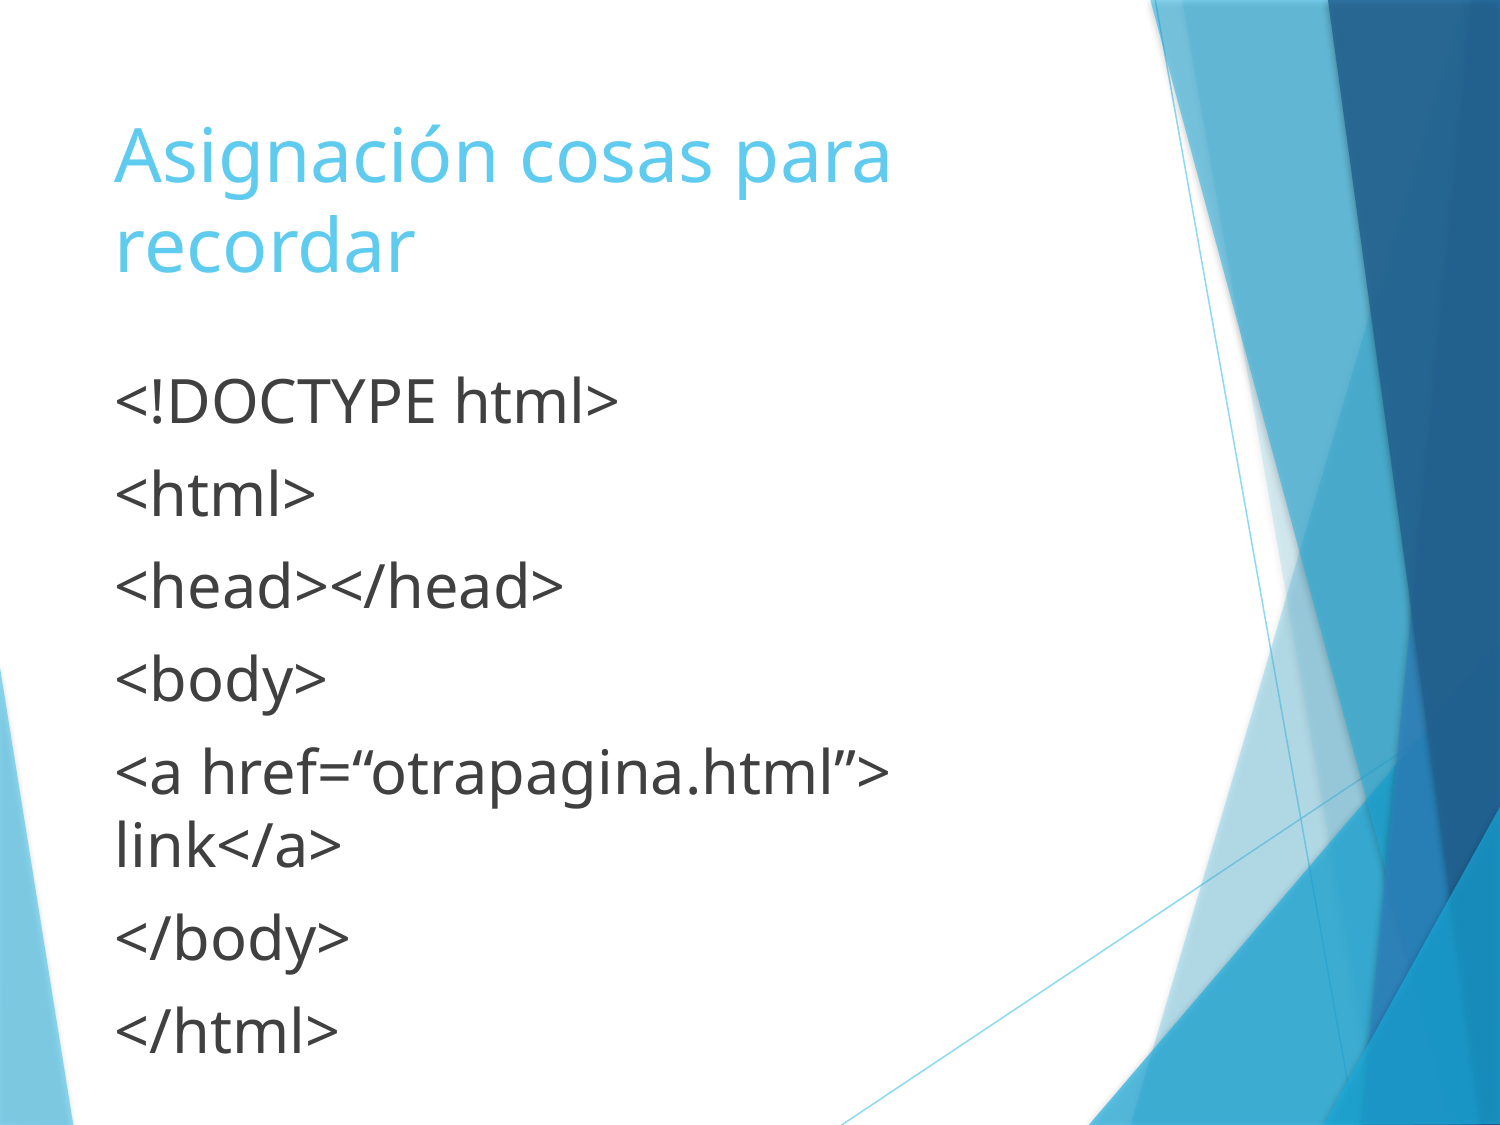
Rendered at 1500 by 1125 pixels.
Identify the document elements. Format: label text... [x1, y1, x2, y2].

title Asignación cosas para recordar [99, 99, 1142, 317]
list <!DOCTYPE html> <html> <head></head> <body> <a href=“otrapagina.html”> link</a> </body> </html> [99, 354, 1142, 1075]
